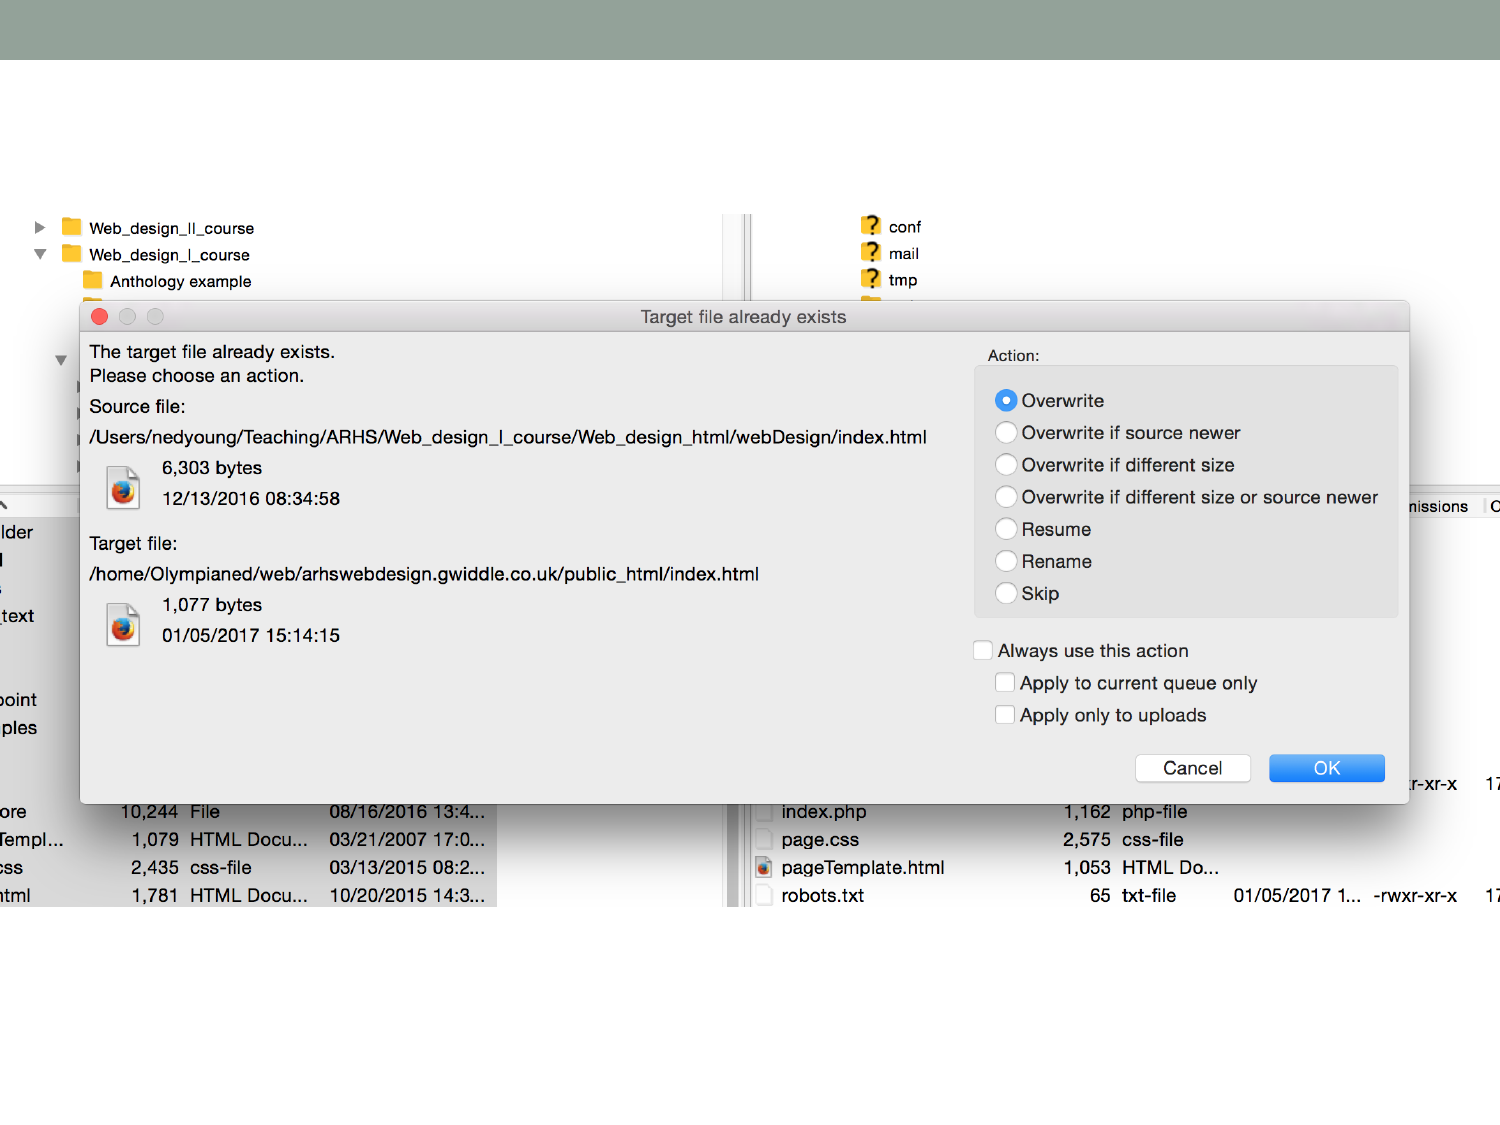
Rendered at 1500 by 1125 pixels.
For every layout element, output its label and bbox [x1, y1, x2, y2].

picture [0, 214, 1500, 907]
